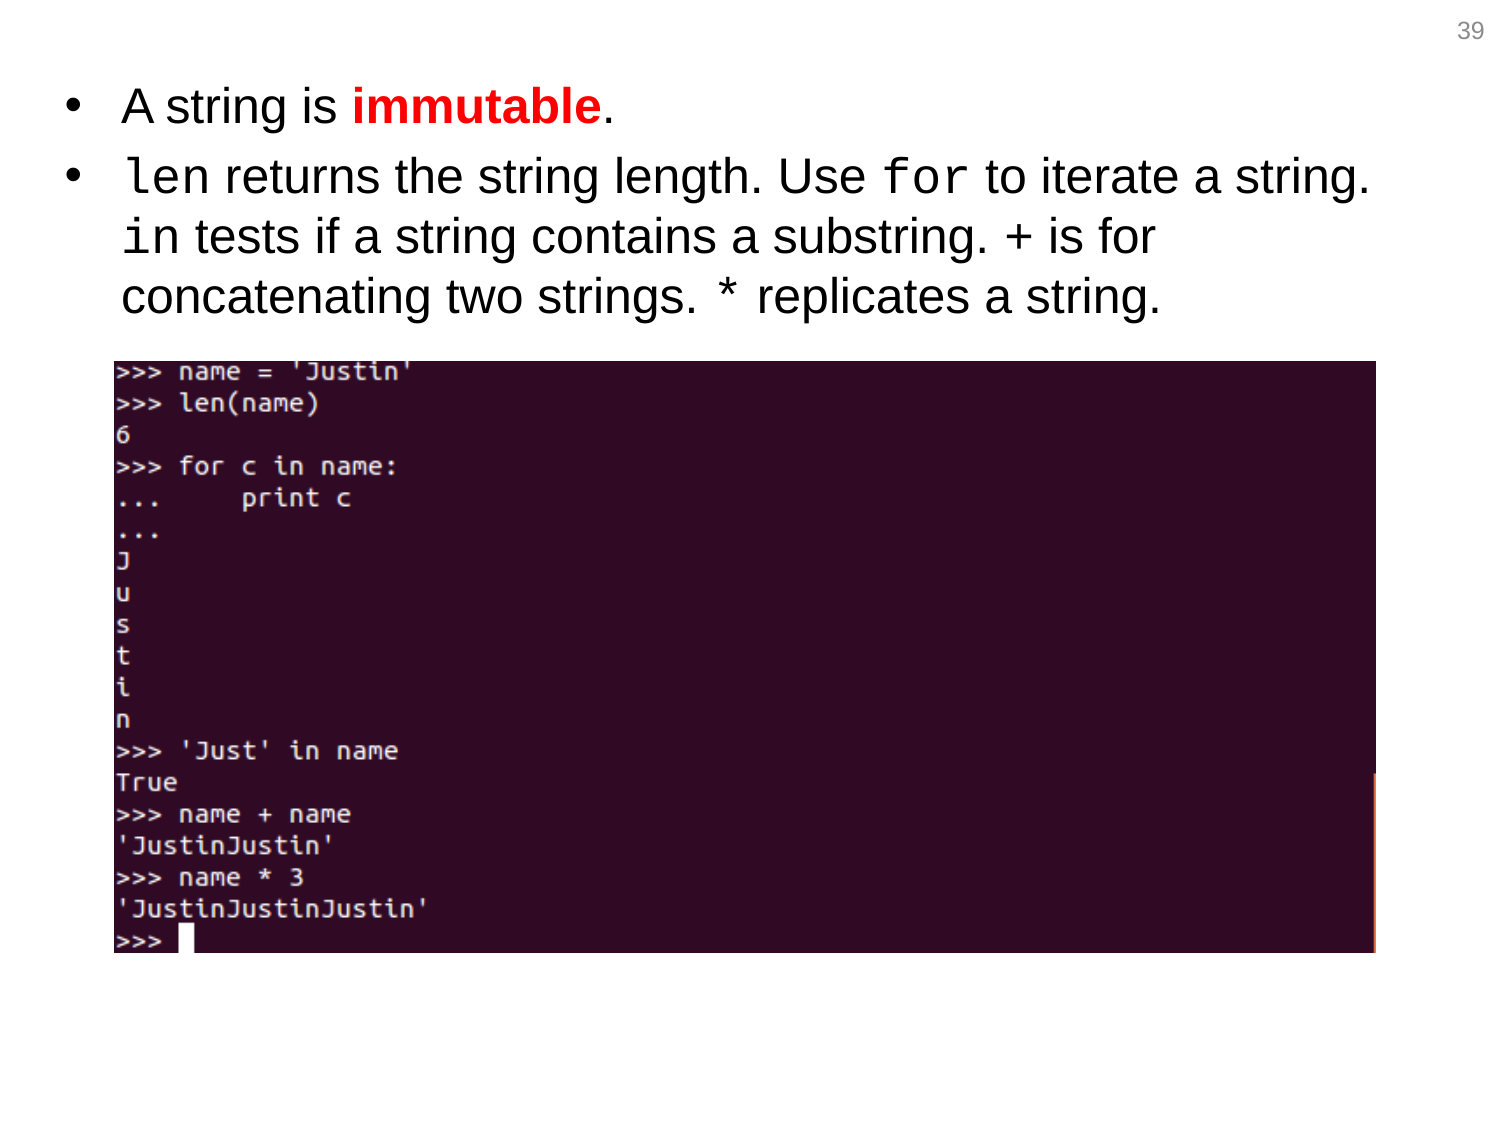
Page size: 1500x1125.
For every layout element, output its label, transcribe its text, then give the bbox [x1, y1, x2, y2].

picture [113, 361, 1377, 953]
slide_number 39 [1149, 0, 1500, 60]
list A string is immutable. len returns the string length. Use for to iterate a string. in tests if a string contains a substring. + is for concatenating two strings. * replicates a string. [49, 66, 1400, 809]
